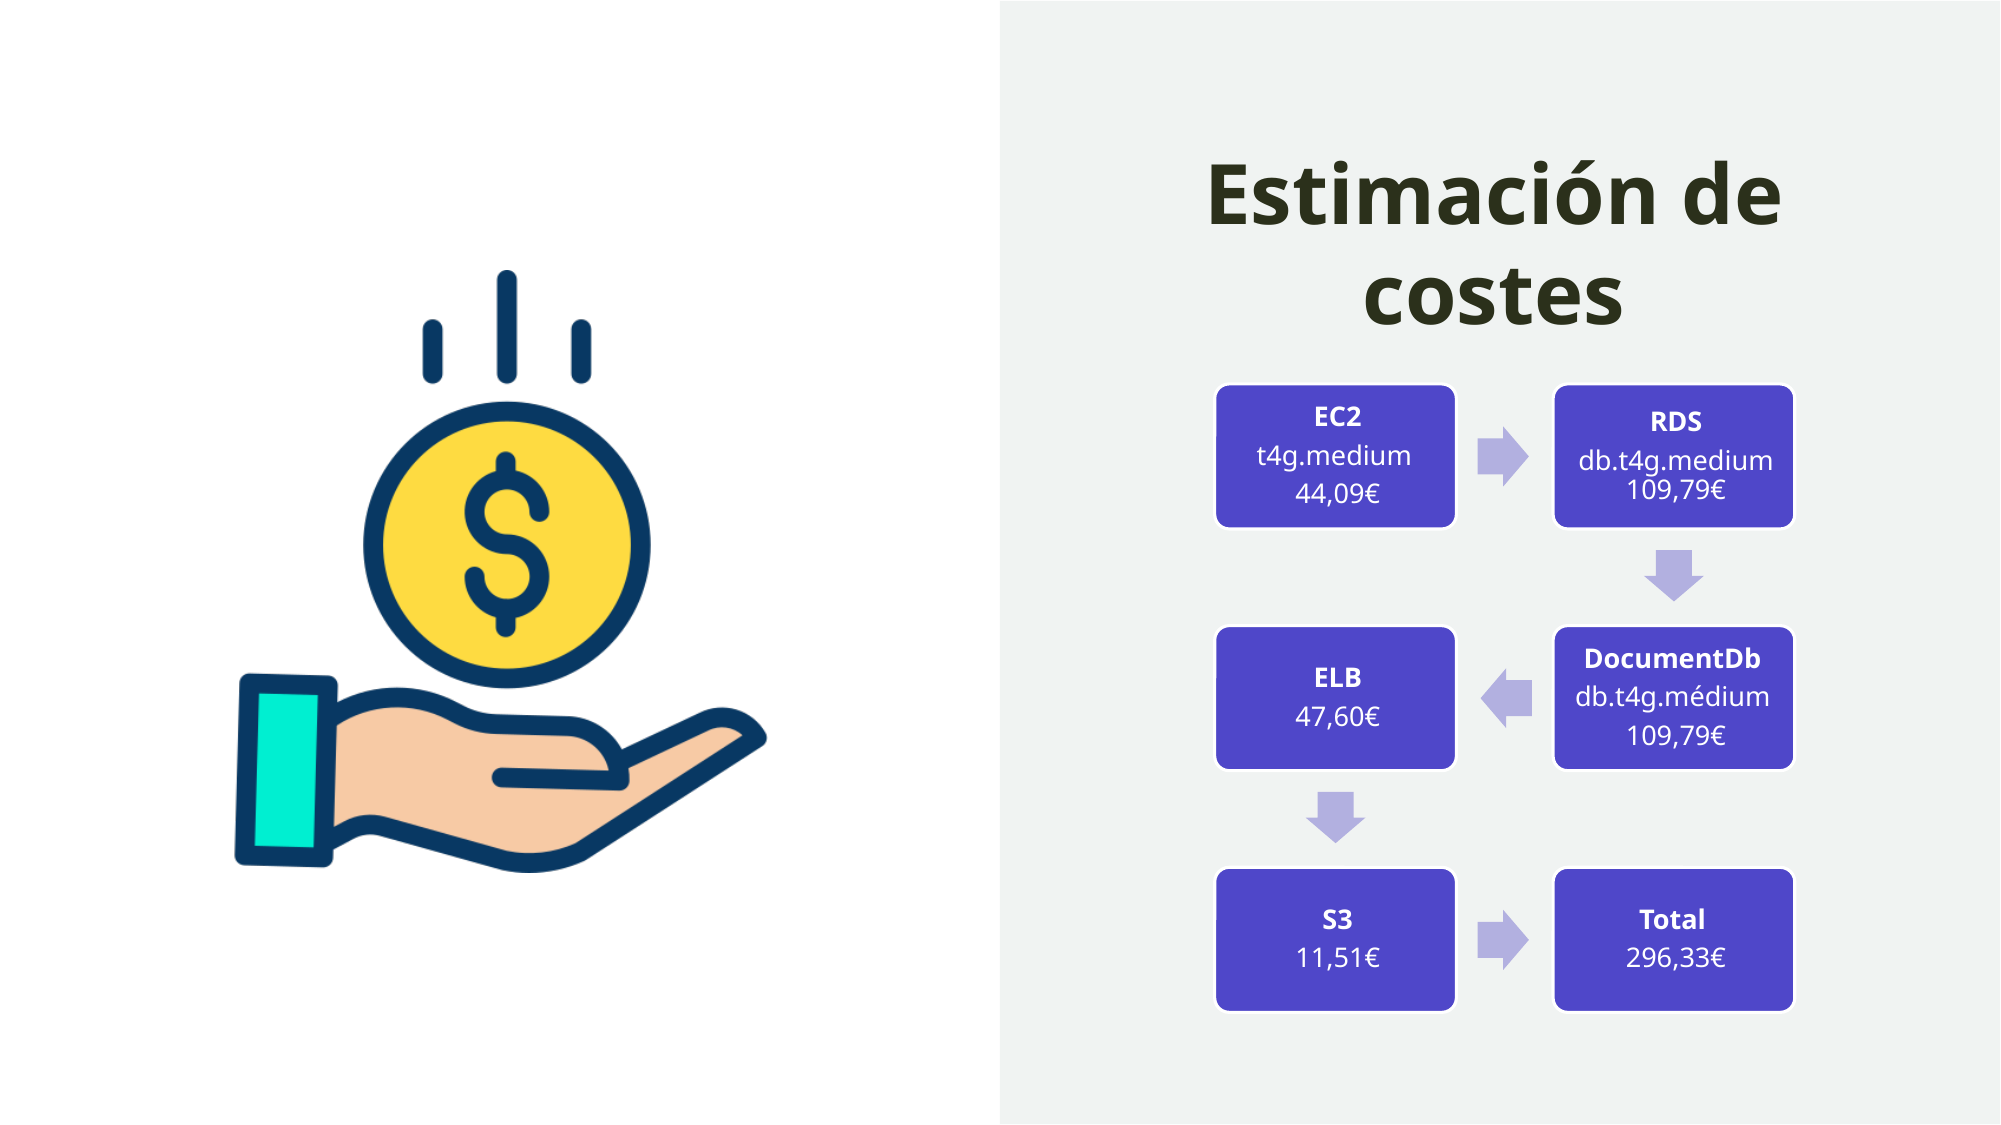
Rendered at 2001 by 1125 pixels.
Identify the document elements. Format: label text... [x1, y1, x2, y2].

title Estimación de costes [1105, 120, 1883, 363]
text_box [0, 0, 999, 1125]
text_box [999, 0, 2000, 1125]
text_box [1137, 383, 1872, 1013]
picture [233, 270, 780, 873]
